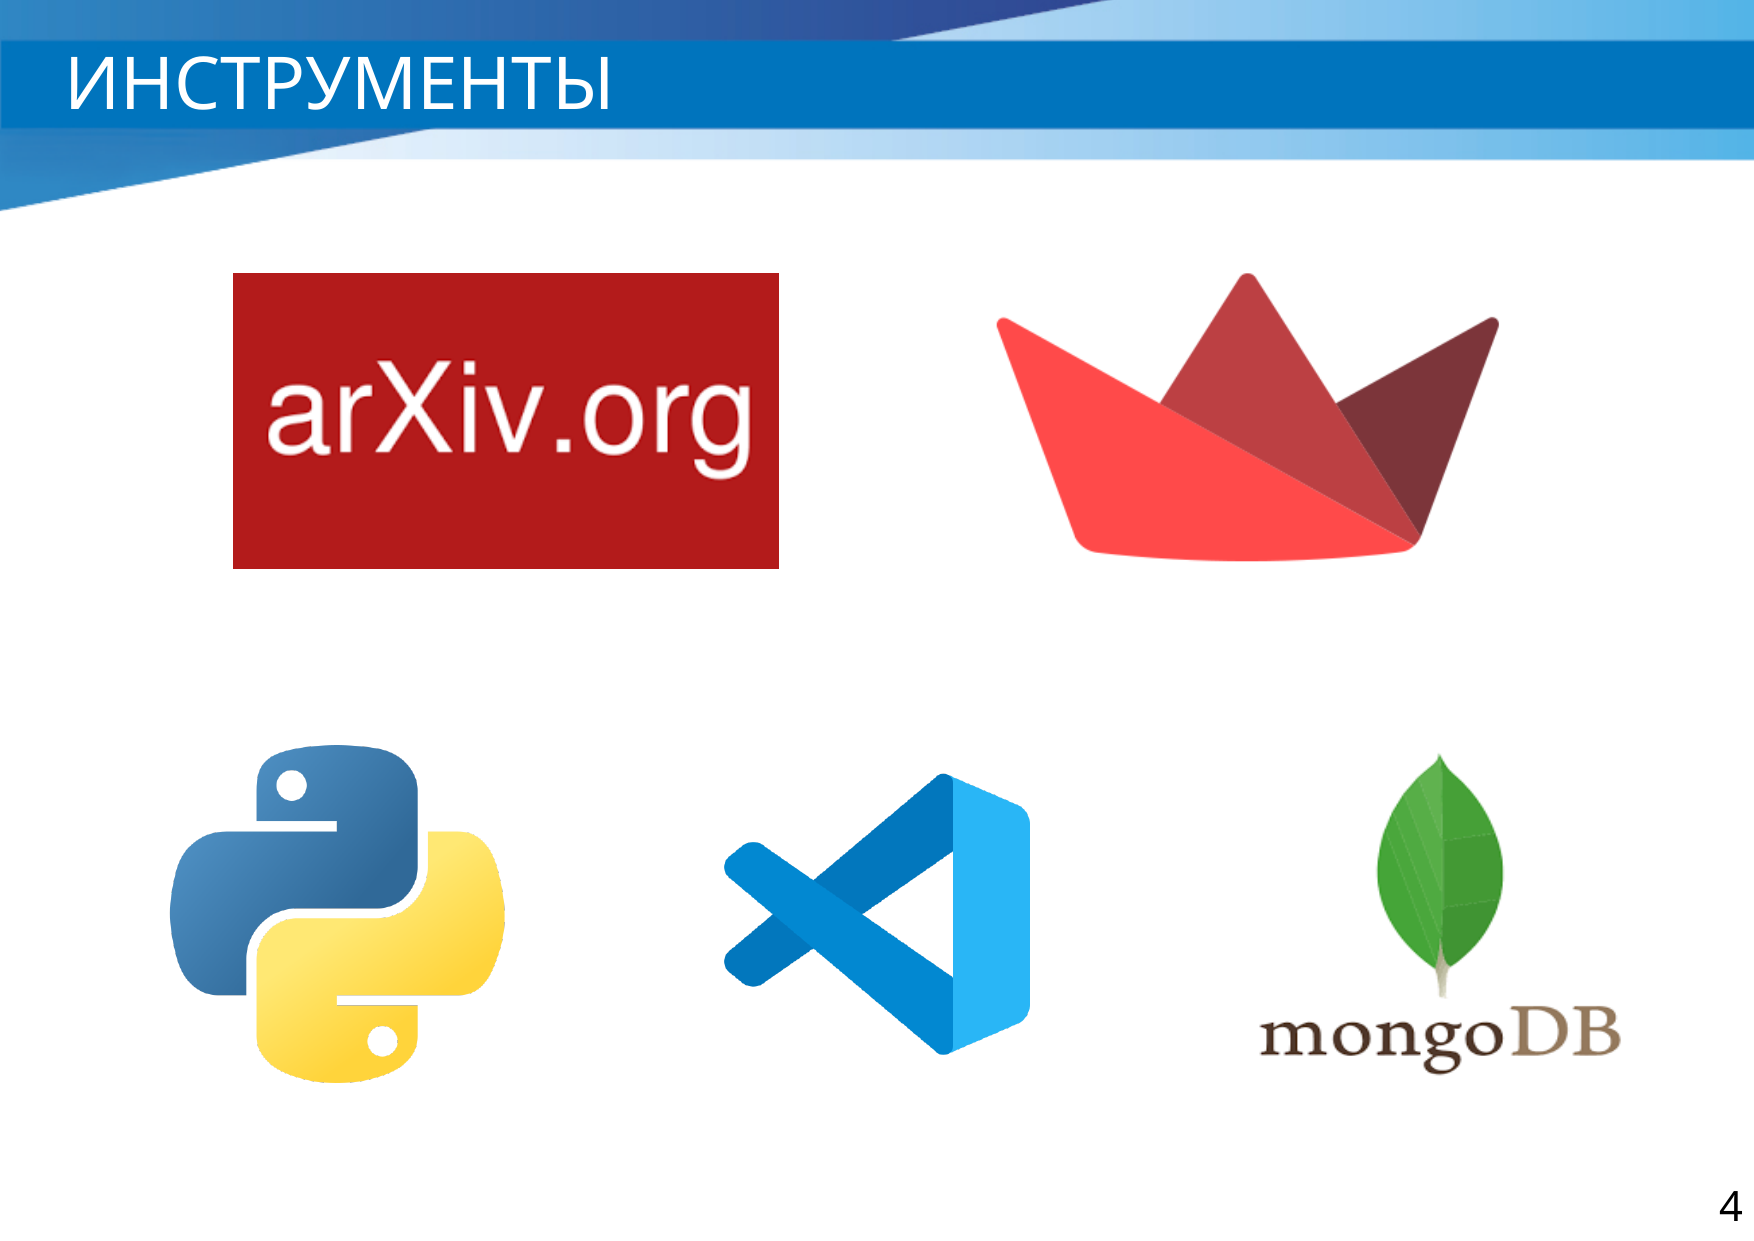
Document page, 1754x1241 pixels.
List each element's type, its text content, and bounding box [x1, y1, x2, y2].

picture [167, 744, 507, 1083]
slide_number 4 [1704, 1175, 1751, 1241]
picture [1247, 744, 1634, 1083]
picture [693, 744, 1061, 1083]
picture [233, 273, 779, 569]
picture [966, 234, 1530, 608]
picture [0, 0, 1754, 232]
